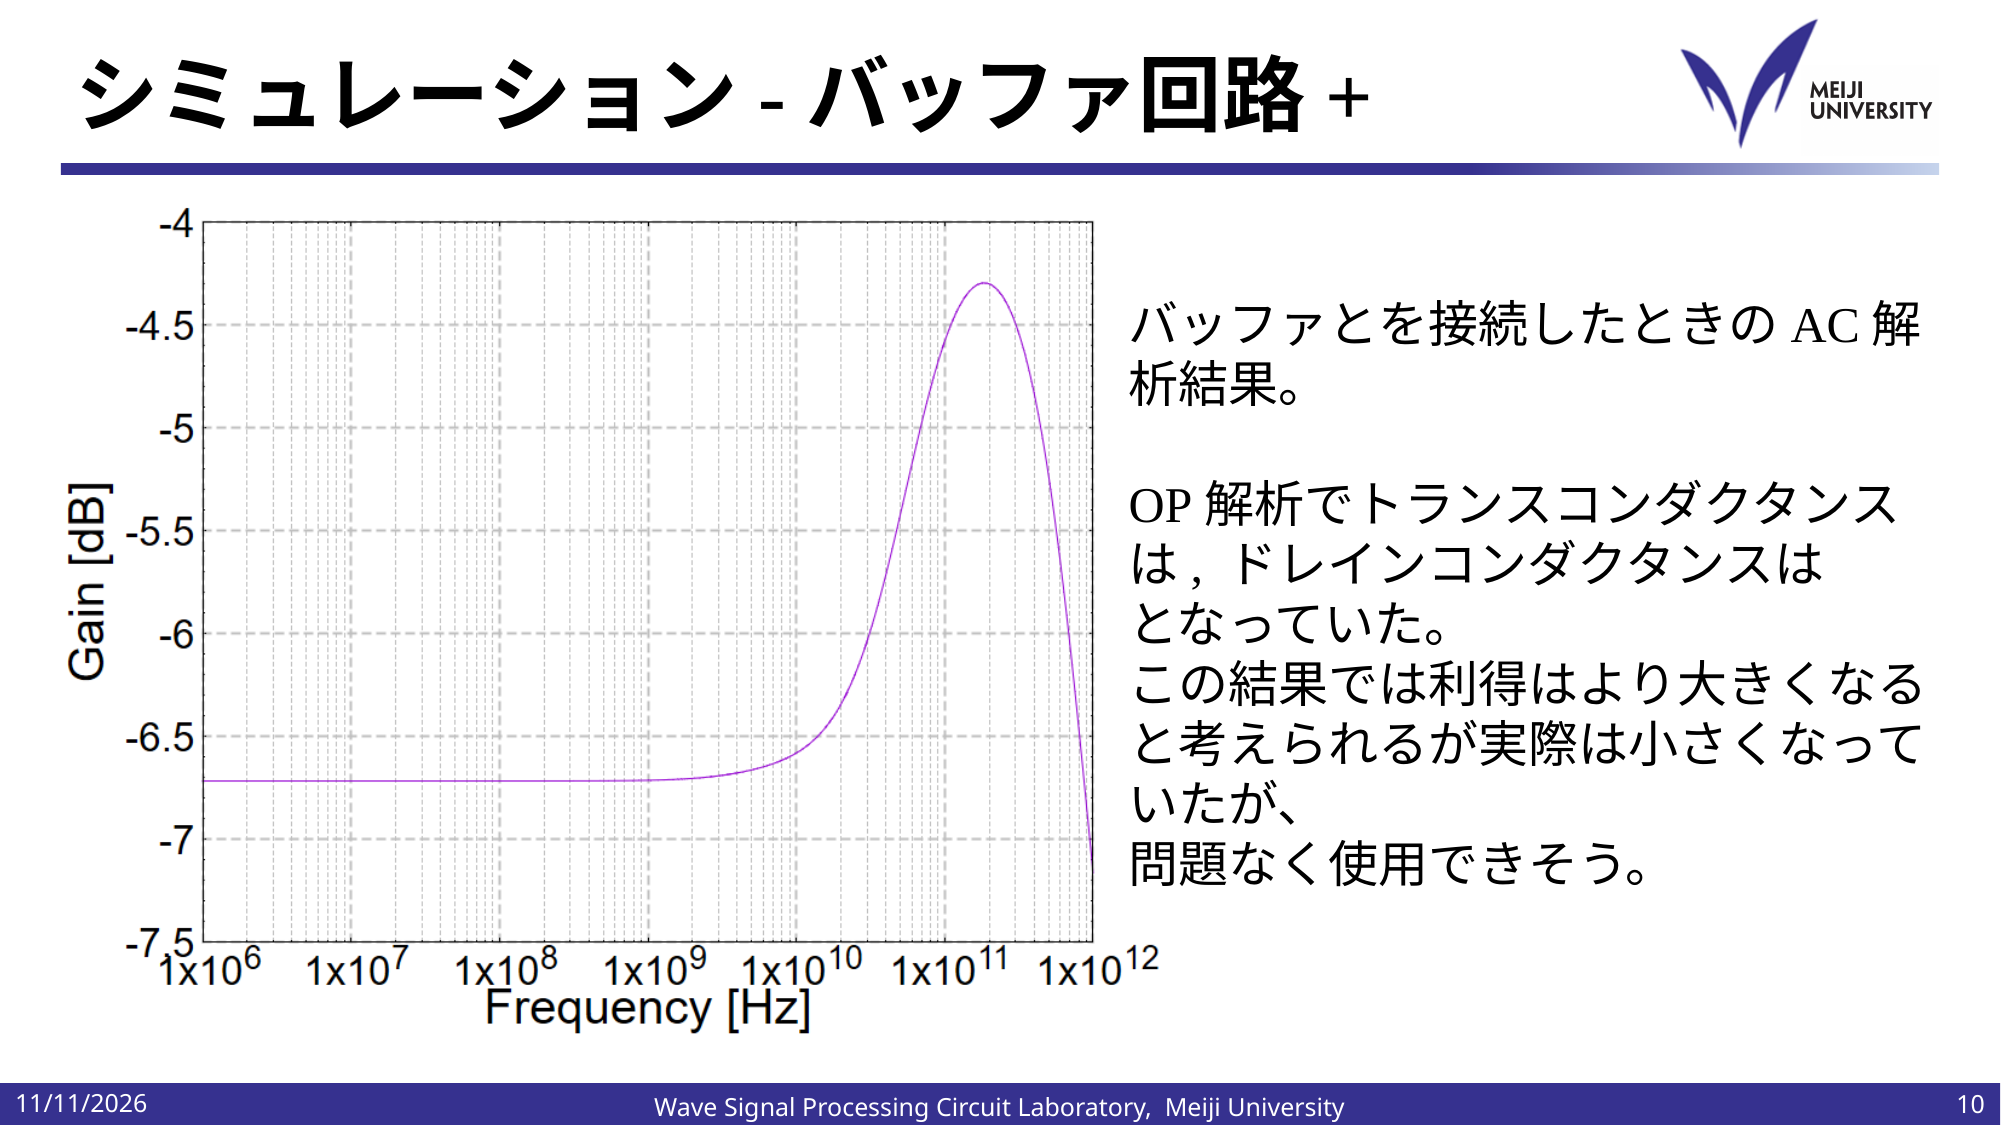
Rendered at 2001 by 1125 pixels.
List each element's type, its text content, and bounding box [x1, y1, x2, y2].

slide_number 10 [1550, 1075, 2000, 1125]
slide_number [0, 1074, 450, 1125]
picture [1675, 16, 1939, 156]
picture [43, 204, 1169, 1037]
footer Wave Signal Processing Circuit Laboratory, Meiji University [588, 1078, 1412, 1125]
